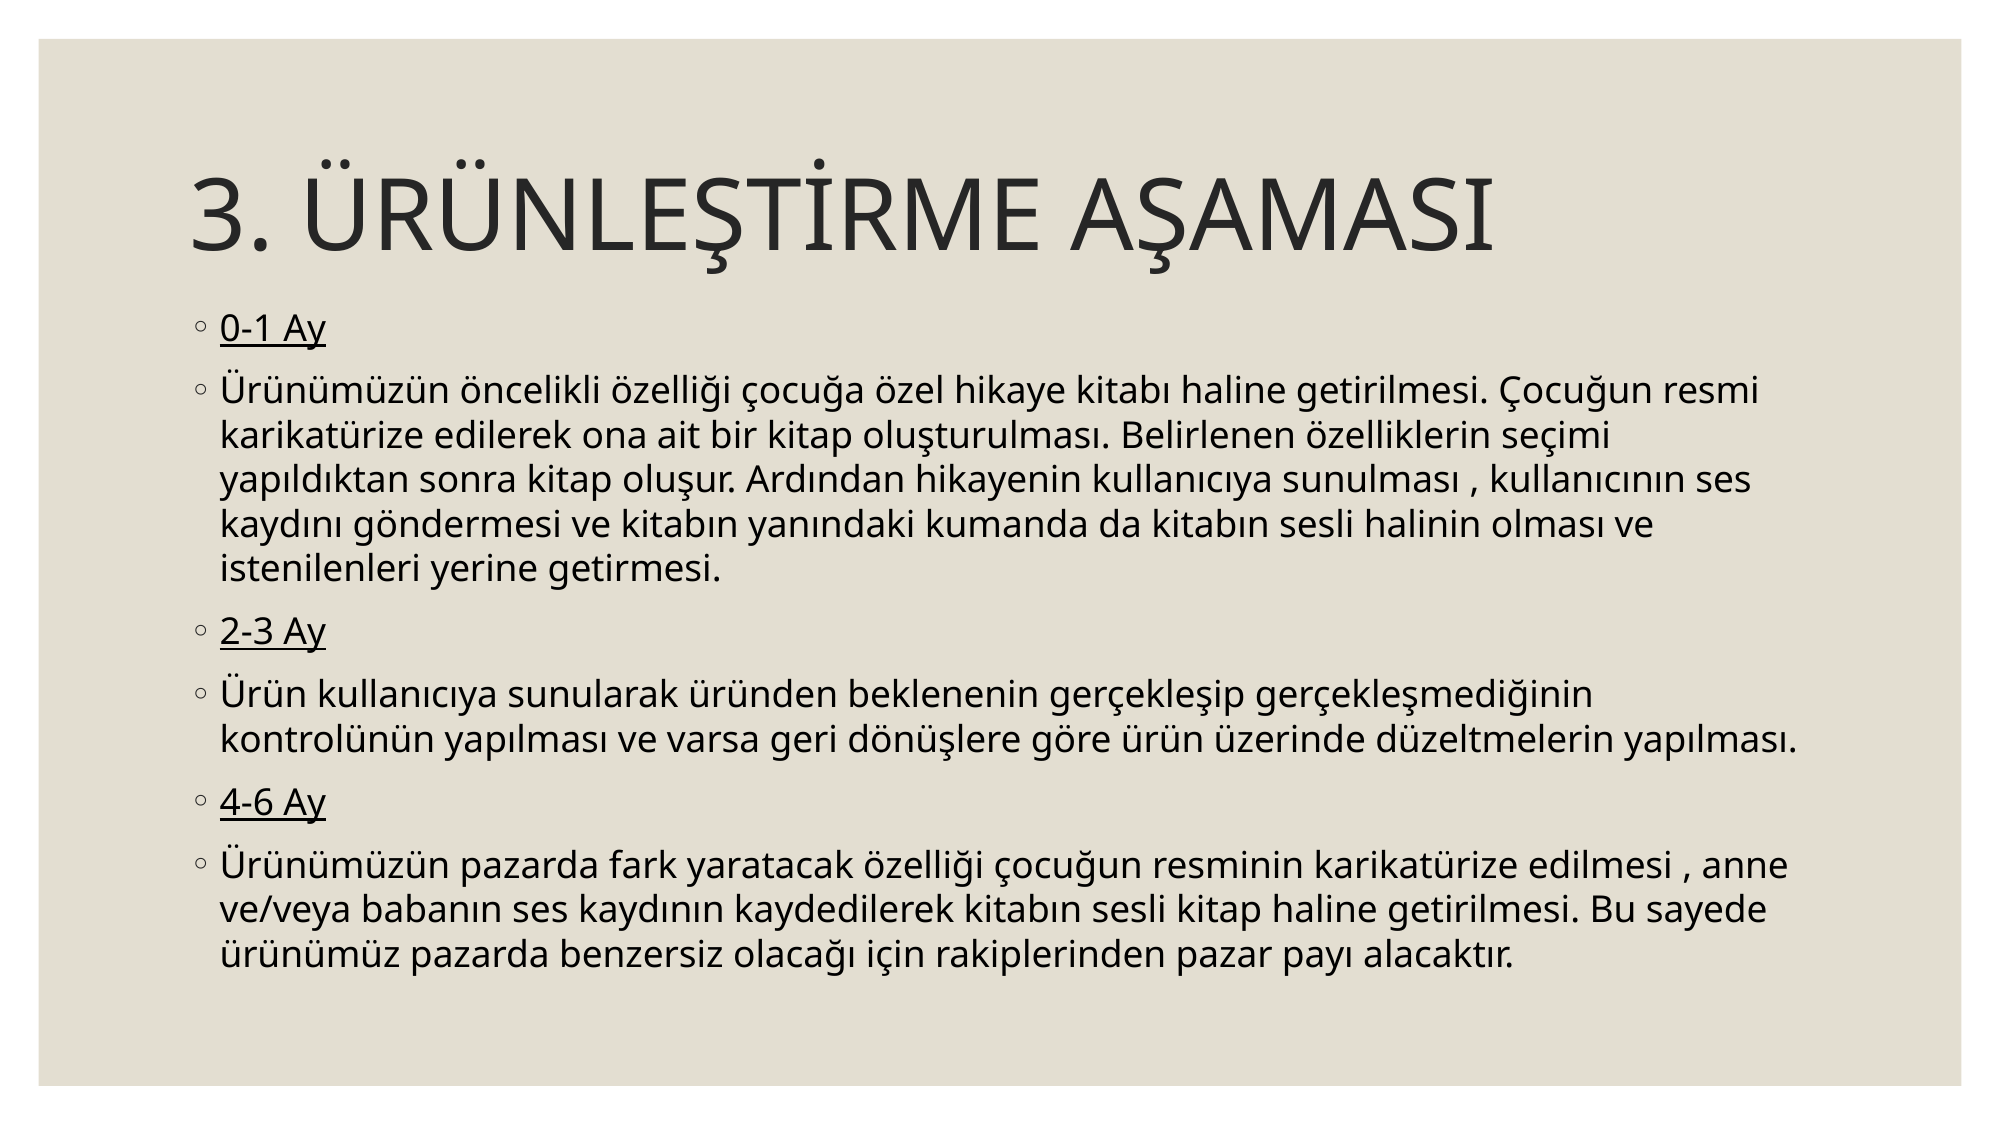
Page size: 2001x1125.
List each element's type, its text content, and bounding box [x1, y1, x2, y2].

title 3. ÜRÜNLEŞTİRME AŞAMASI [174, 105, 1825, 296]
list 0-1 Ay Ürünümüzün öncelikli özelliği çocuğa özel hikaye kitabı haline getirilmesi. Çocuğun resmi karikatürize edilerek ona ait bir kitap oluşturulması. Belirlenen özelliklerin seçimi yapıldıktan sonra kitap oluşur. Ardından hikayenin kullanıcıya sunulması , kullanıcının ses kaydını göndermesi ve kitabın yanındaki kumanda da kitabın sesli halinin olması ve istenilenleri yerine getirmesi. 2-3 Ay Ürün kullanıcıya sunularak üründen beklenenin gerçekleşip gerçekleşmediğinin kontrolünün yapılması ve varsa geri dönüşlere göre ürün üzerinde düzeltmelerin yapılması. 4-6 Ay Ürünümüzün pazarda fark yaratacak özelliği çocuğun resminin karikatürize edilmesi , anne ve/veya babanın ses kaydının kaydedilerek kitabın sesli kitap haline getirilmesi. Bu sayede ürünümüz pazarda benzersiz olacağı için rakiplerinden pazar payı alacaktır. [174, 296, 1825, 1022]
